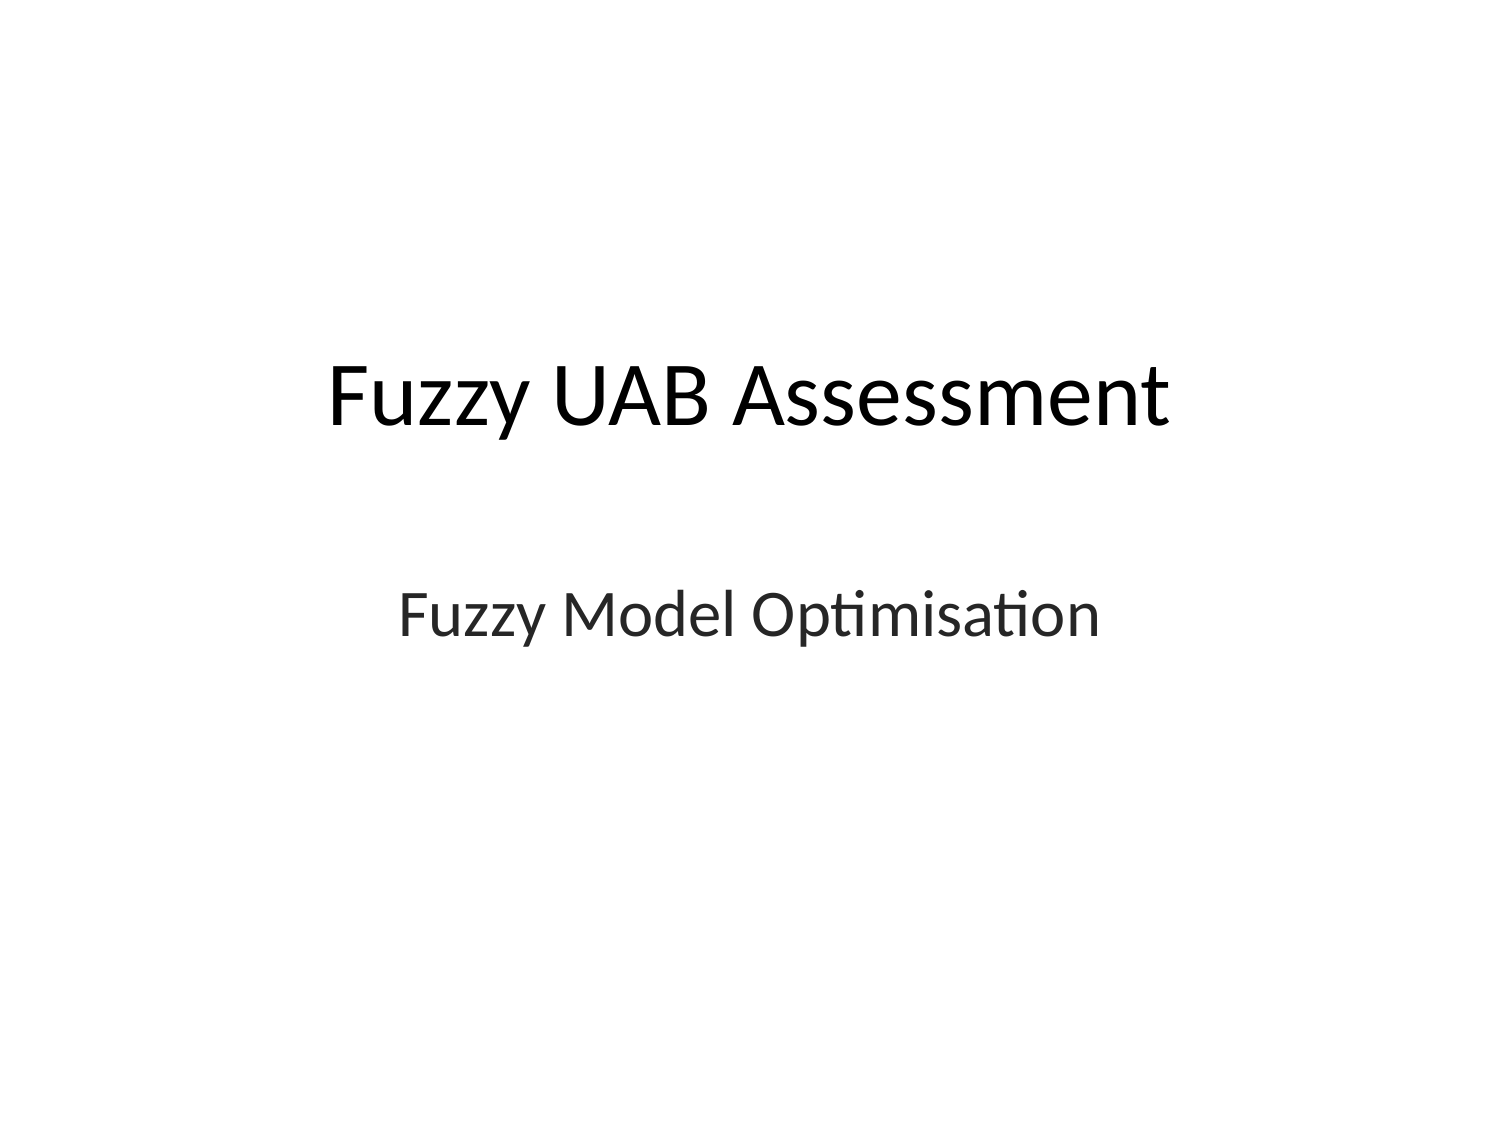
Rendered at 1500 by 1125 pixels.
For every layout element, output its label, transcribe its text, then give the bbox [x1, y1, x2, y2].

subtitle Fuzzy Model Optimisation [225, 561, 1275, 937]
title Fuzzy UAB Assessment [112, 268, 1388, 510]
